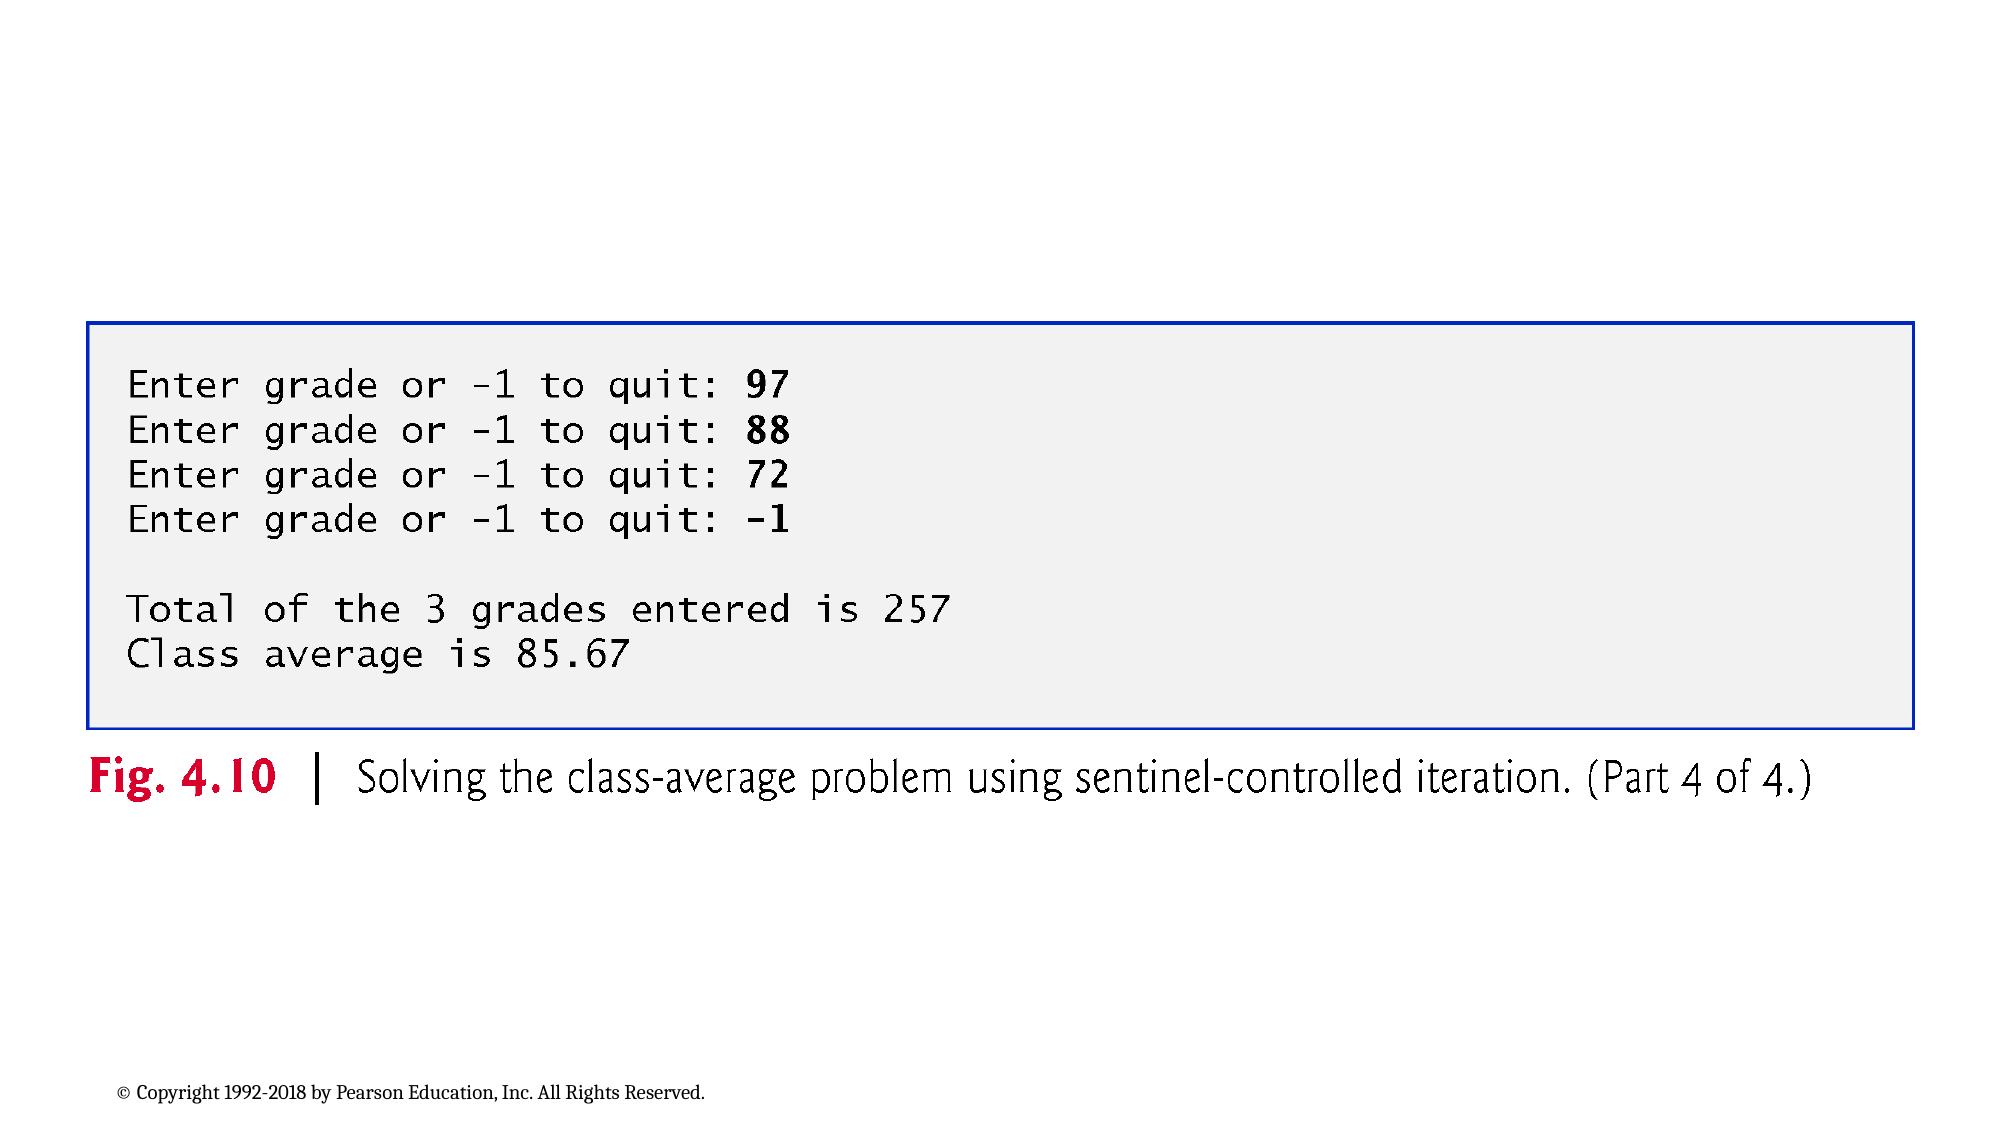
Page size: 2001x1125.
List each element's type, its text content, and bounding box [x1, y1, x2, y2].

footer © Copyright 1992-2018 by Pearson Education, Inc. All Rights Reserved. [99, 1051, 1473, 1112]
picture [0, 235, 2000, 890]
